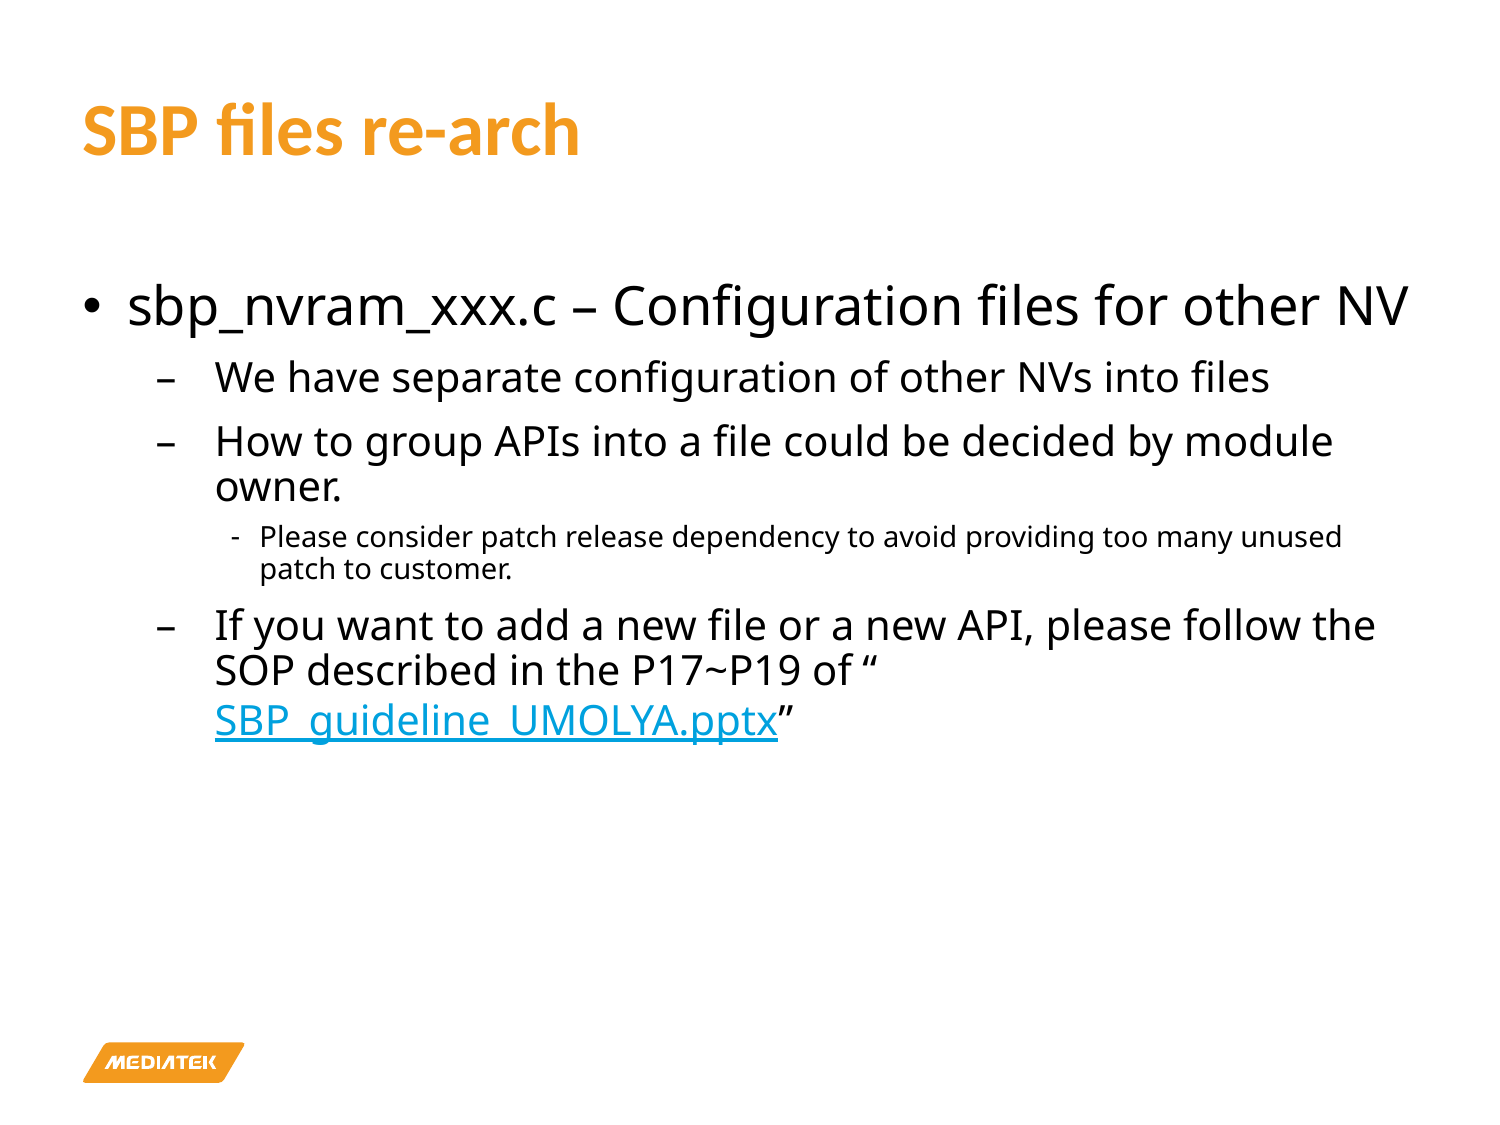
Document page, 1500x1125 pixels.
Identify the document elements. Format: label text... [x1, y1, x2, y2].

title SBP files re-arch [82, 96, 1418, 269]
list sbp_nvram_xxx.c – Configuration files for other NV We have separate configuration of other NVs into files How to group APIs into a file could be decided by module owner. Please consider patch release dependency to avoid providing too many unused patch to customer. If you want to add a new file or a new API, please follow the SOP described in the P17~P19 of “SBP_guideline_UMOLYA.pptx” [82, 279, 1418, 999]
